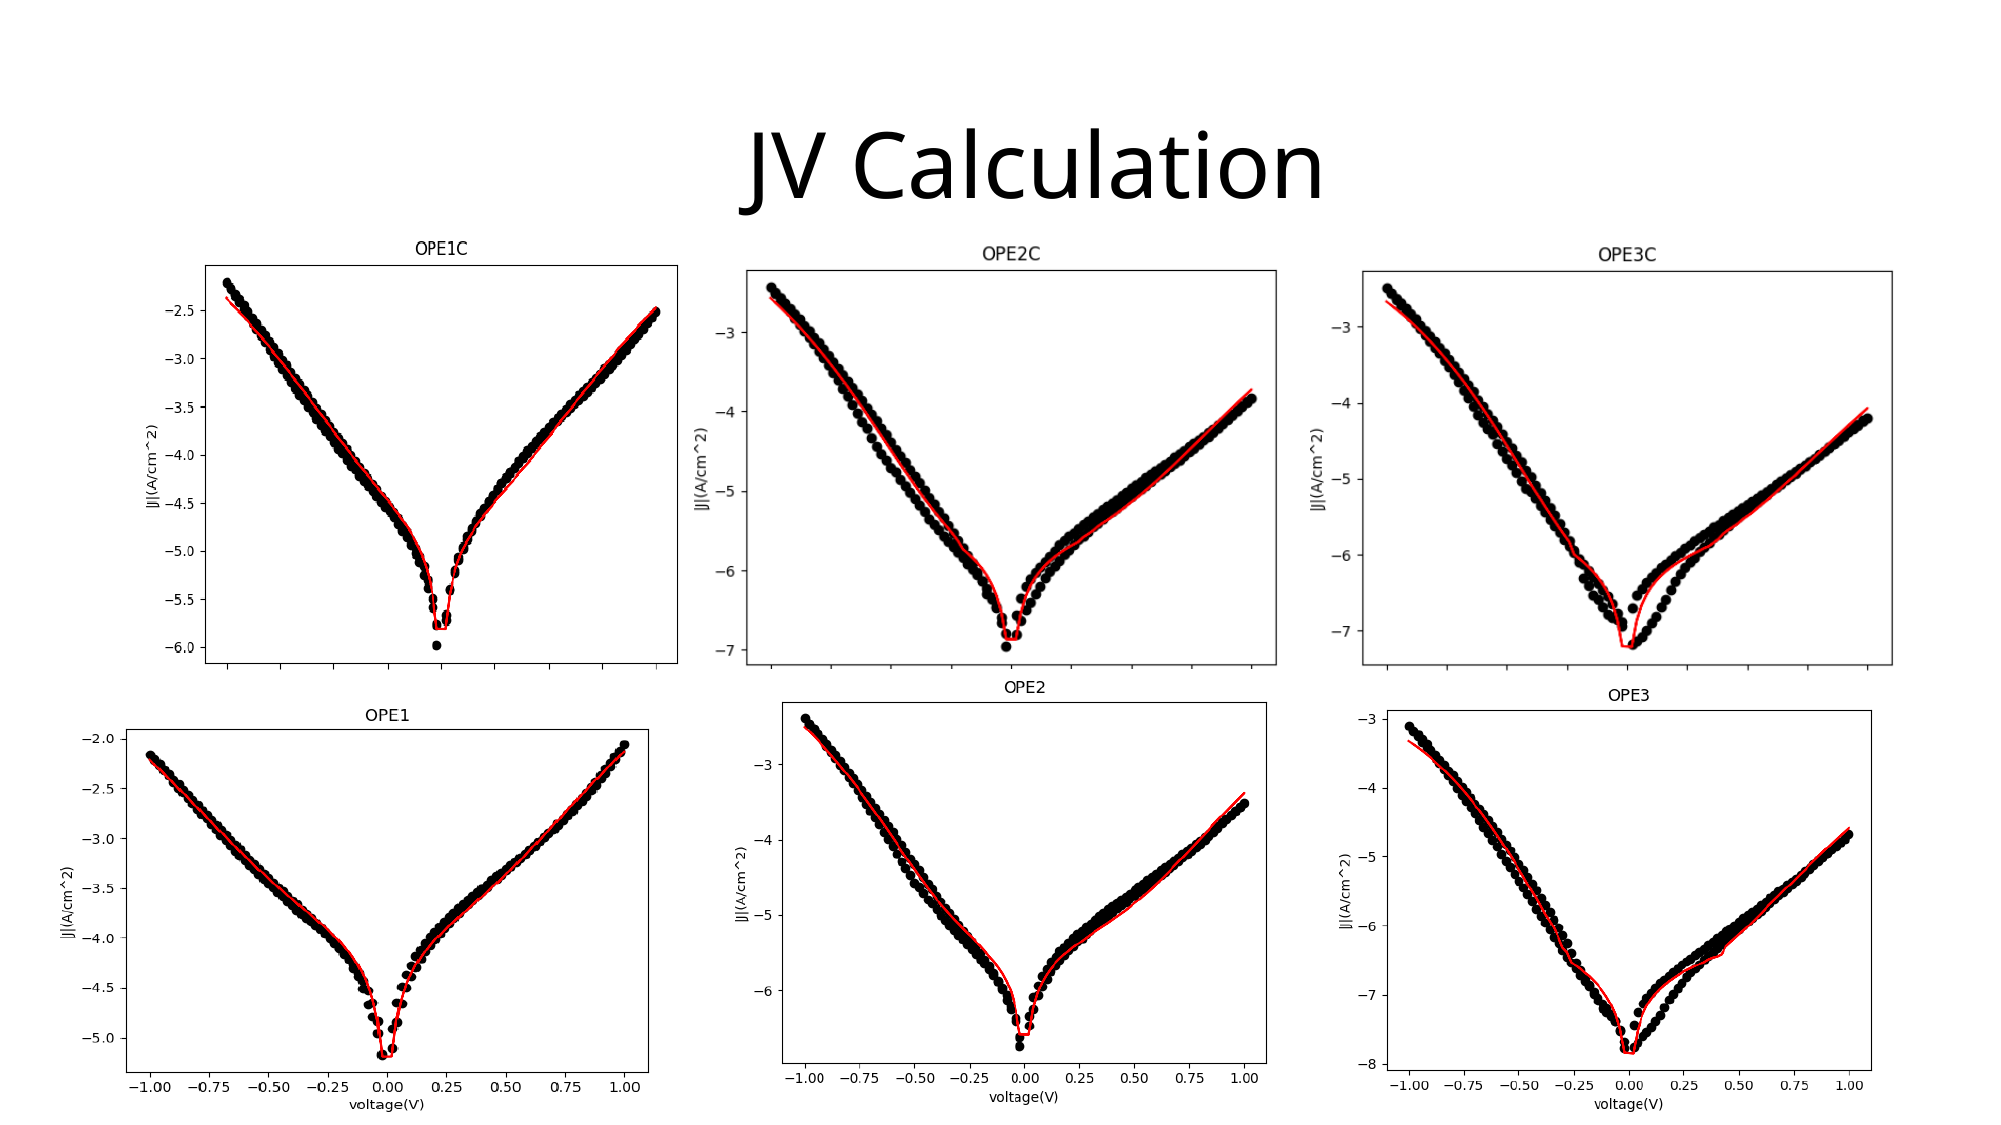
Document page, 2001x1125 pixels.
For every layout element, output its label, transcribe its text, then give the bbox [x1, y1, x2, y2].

picture [128, 231, 1285, 1114]
picture [1301, 234, 1904, 1121]
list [42, 675, 716, 1121]
title JV Calculation [137, 59, 1863, 278]
